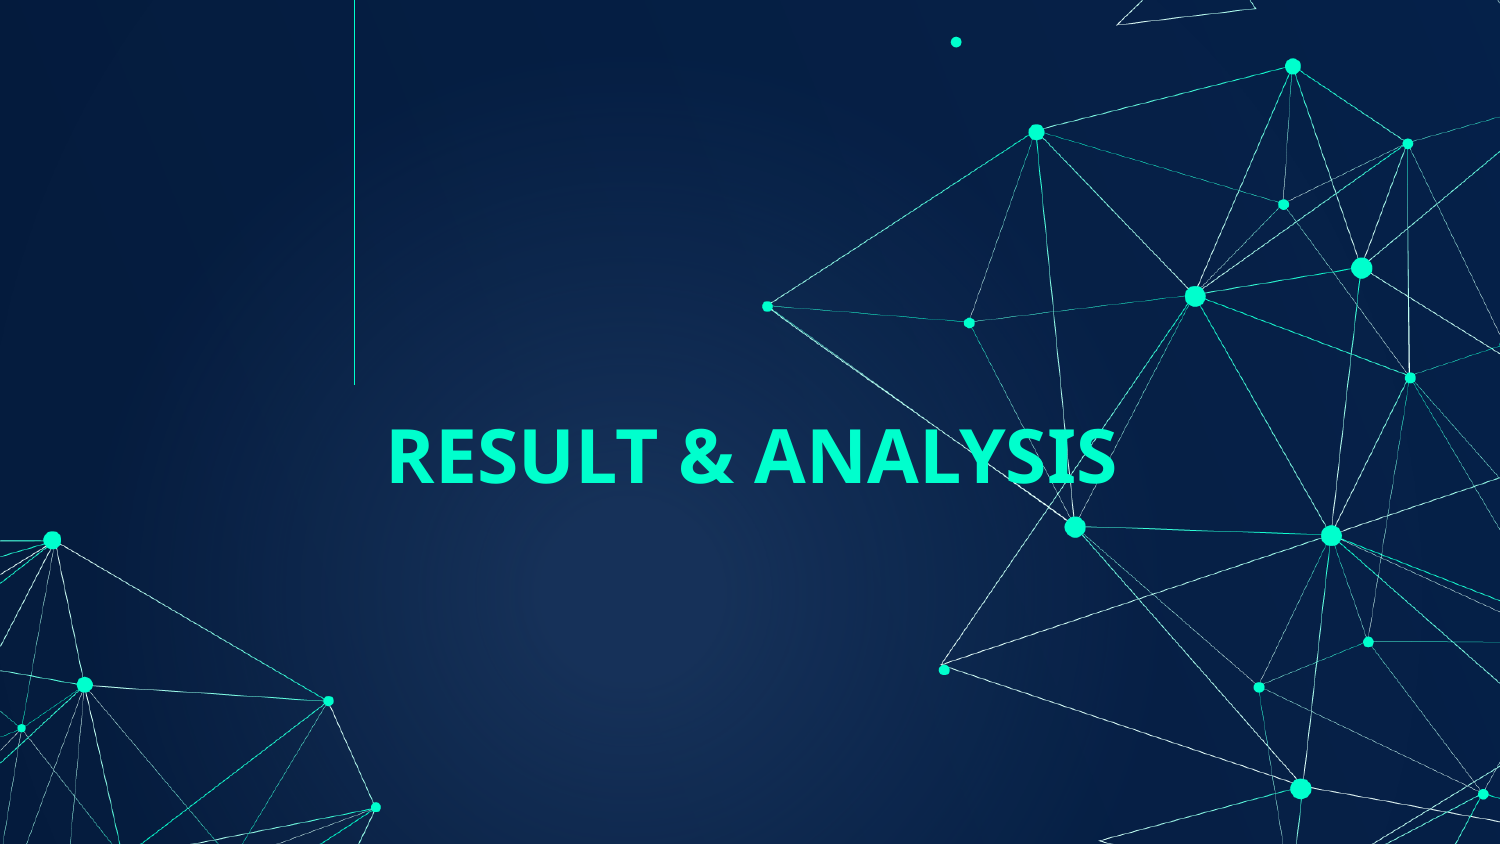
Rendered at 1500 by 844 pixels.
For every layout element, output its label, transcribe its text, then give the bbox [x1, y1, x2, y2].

picture [0, 0, 1500, 844]
title RESULT & ANALYSIS [370, 295, 1433, 611]
